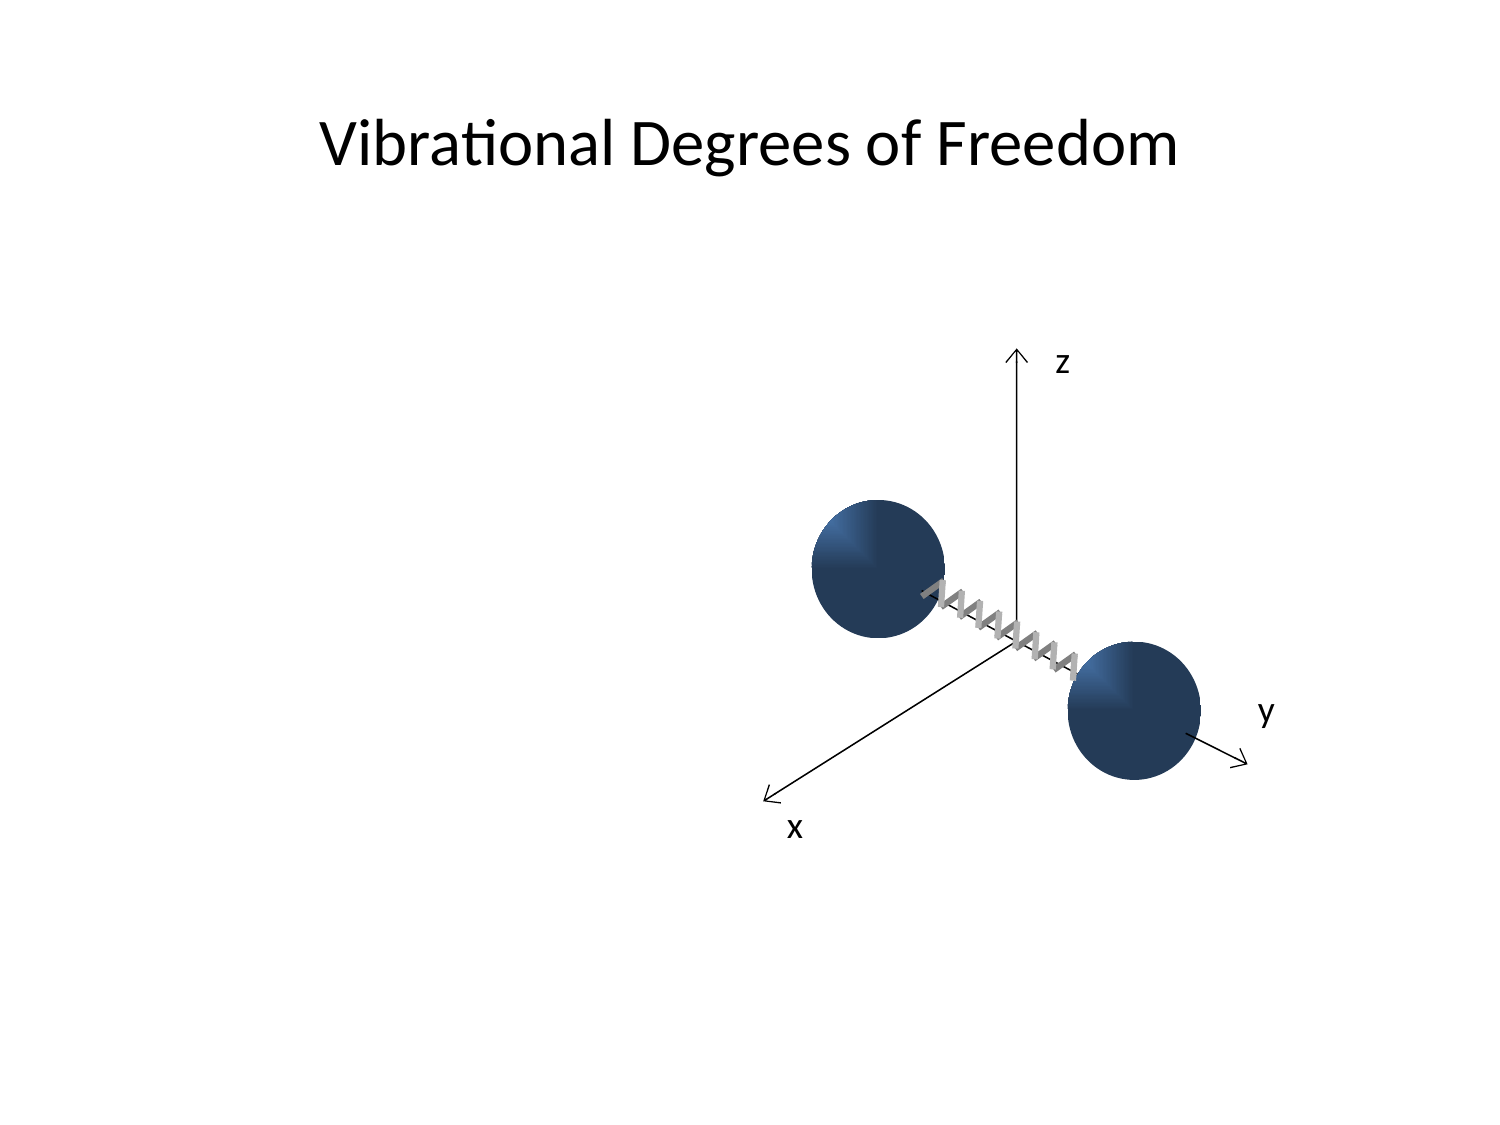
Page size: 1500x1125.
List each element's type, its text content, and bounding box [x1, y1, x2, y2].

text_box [763, 328, 1292, 855]
title Vibrational Degrees of Freedom [75, 45, 1425, 233]
